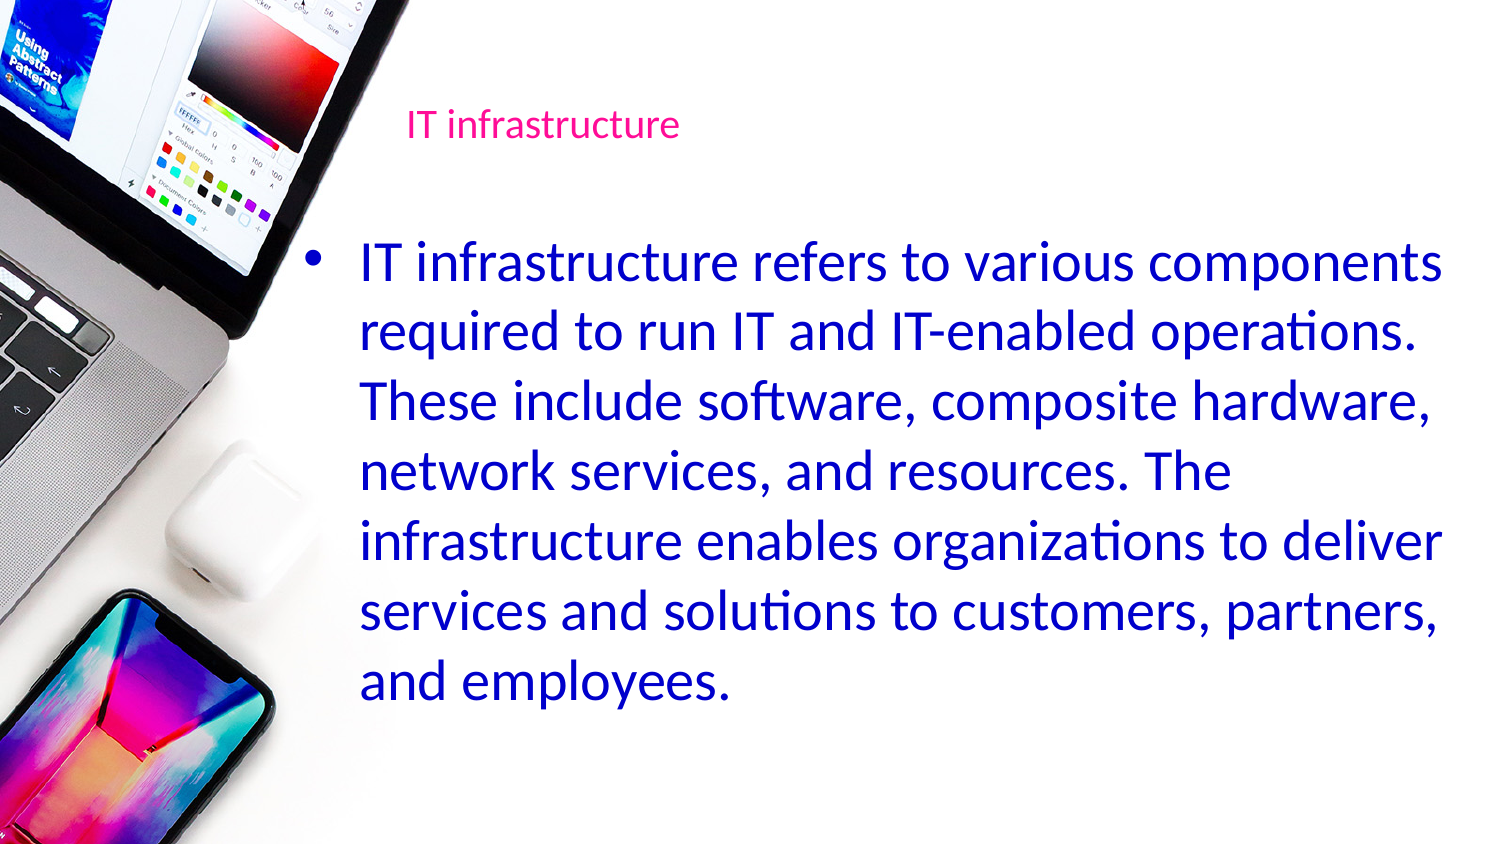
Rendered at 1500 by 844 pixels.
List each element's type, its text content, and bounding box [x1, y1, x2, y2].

list IT infrastructure refers to various components required to run IT and IT-enabled operations. These include software, composite hardware, network services, and resources. The infrastructure enables organizations to deliver services and solutions to customers, partners, and employees. [288, 215, 1485, 821]
title IT infrastructure [391, 88, 1422, 155]
picture [0, 0, 1500, 844]
